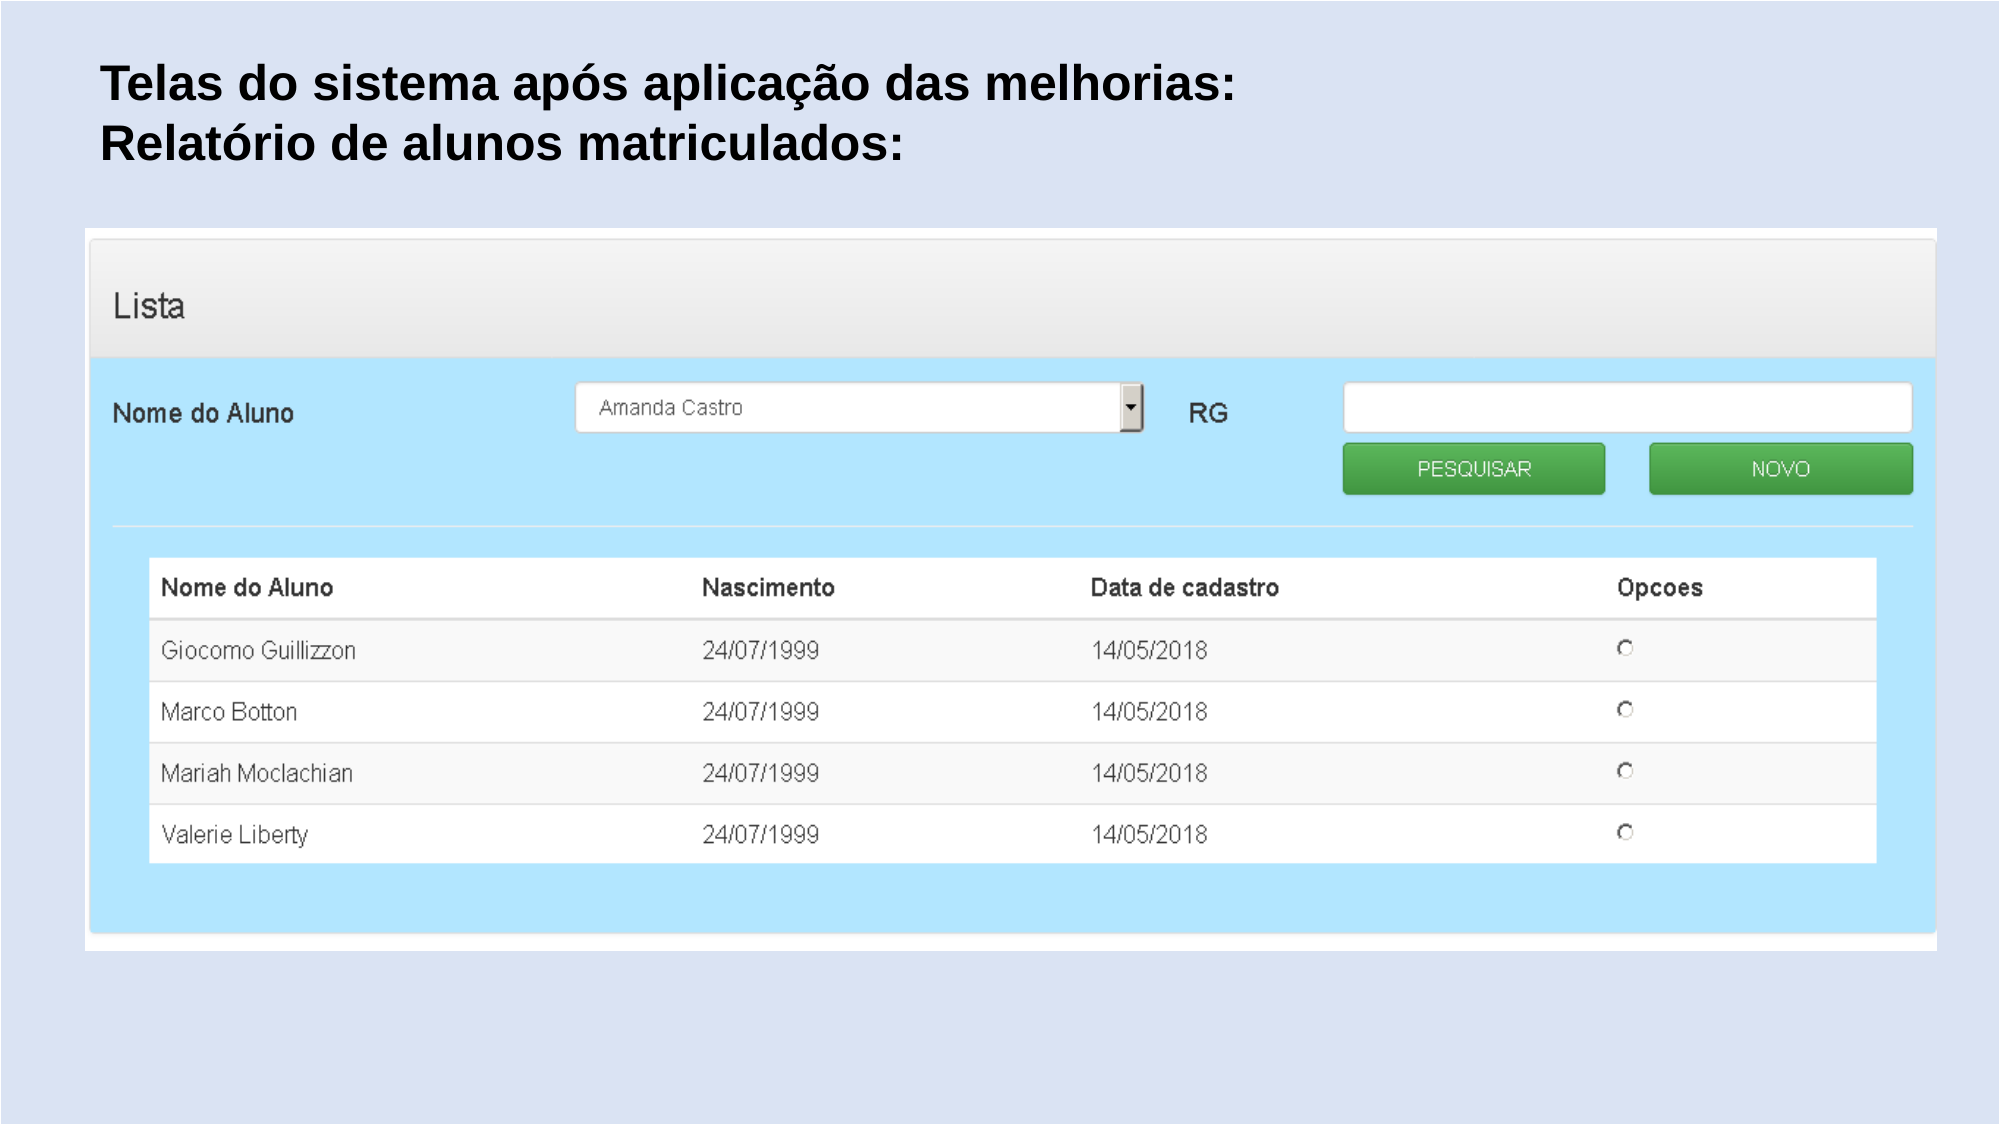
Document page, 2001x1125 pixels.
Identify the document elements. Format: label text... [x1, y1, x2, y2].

picture [84, 228, 1937, 951]
text_box Telas do sistema após aplicação das melhorias: Relatório de alunos matriculados: [84, 43, 1621, 178]
text_box [0, 0, 2000, 1125]
